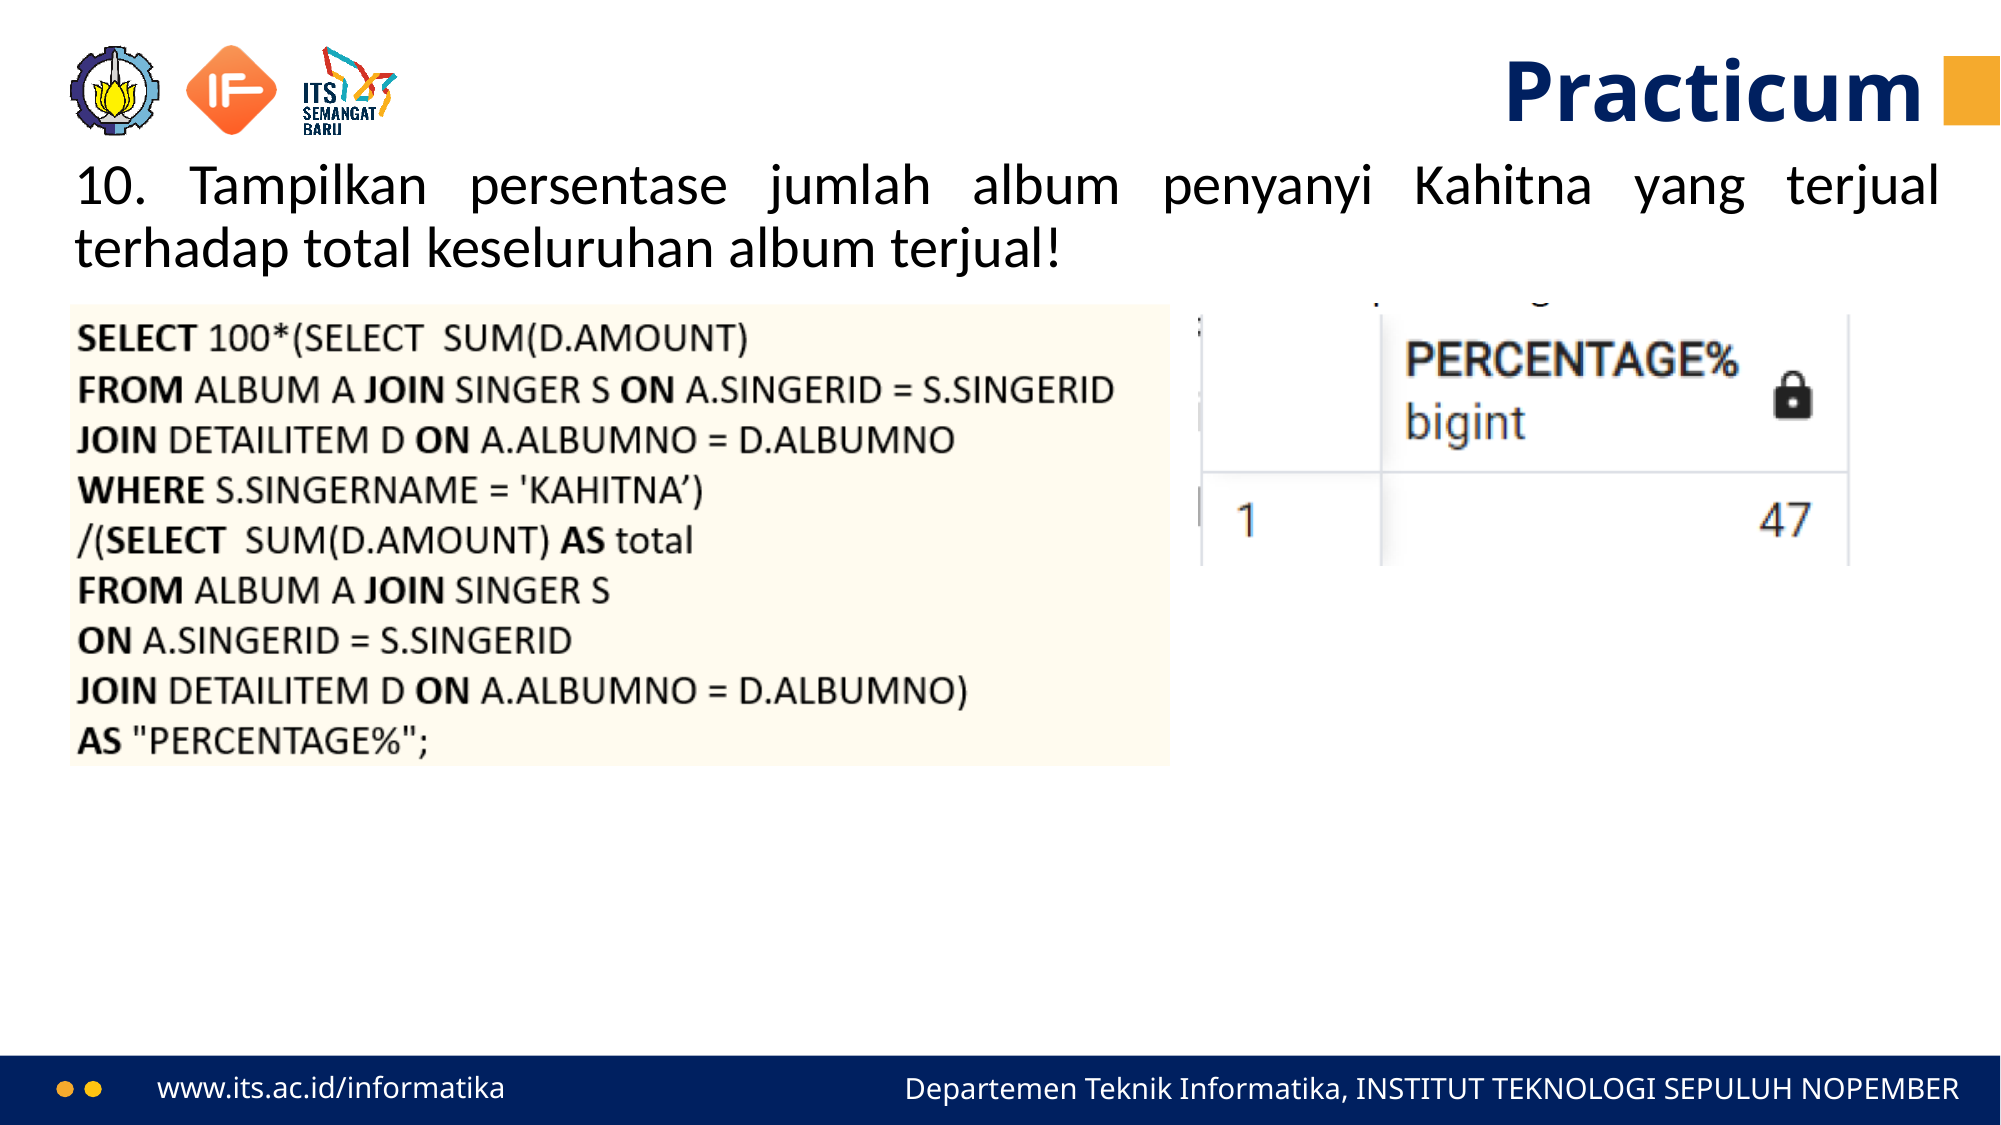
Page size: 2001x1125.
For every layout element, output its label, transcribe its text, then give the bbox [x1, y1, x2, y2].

picture [302, 45, 398, 135]
picture [186, 45, 277, 135]
picture [69, 45, 160, 136]
text_box 10. Tampilkan persentase jumlah album penyanyi Kahitna yang terjual terhadap total keseluruhan album terjual! [59, 147, 1957, 862]
title Practicum [610, 33, 1941, 147]
picture [70, 302, 1170, 766]
picture [1198, 302, 1853, 566]
